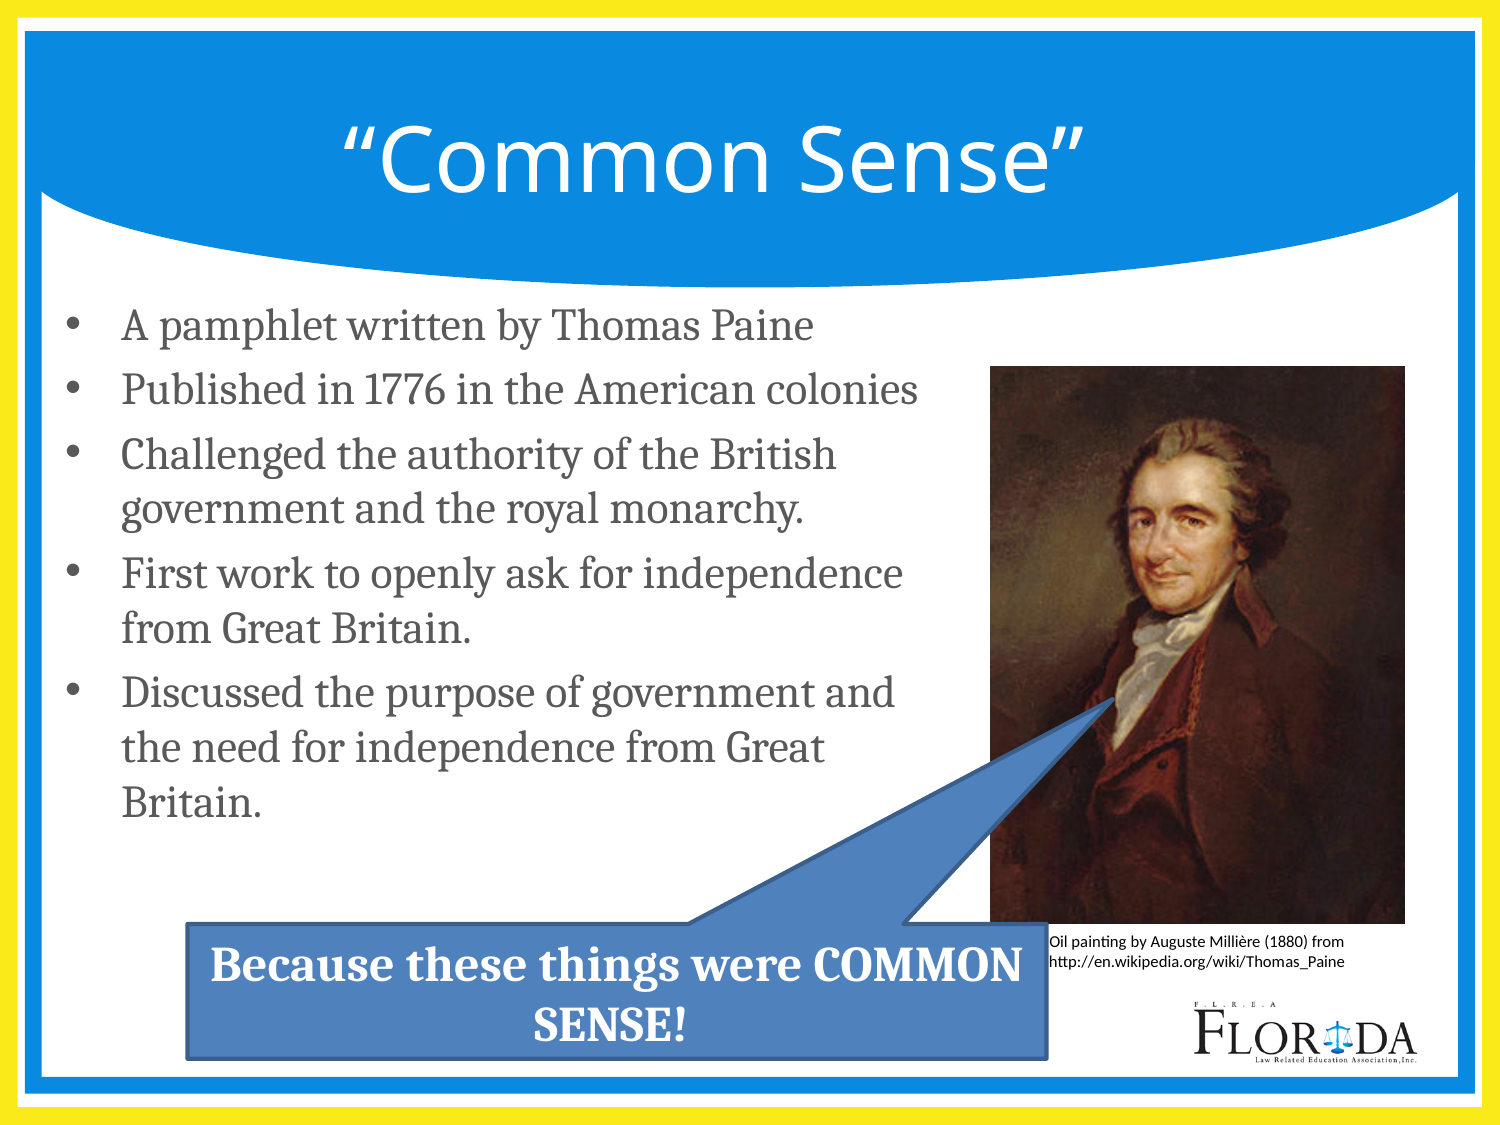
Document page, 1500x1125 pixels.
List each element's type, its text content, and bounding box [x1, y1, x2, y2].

text_box Because these things were COMMON SENSE! [185, 764, 1049, 1061]
list A pamphlet written by Thomas Paine Published in 1776 in the American colonies Challenged the authority of the British government and the royal monarchy. First work to openly ask for independence from Great Britain. Discussed the purpose of government and the need for independence from Great Britain. [50, 287, 975, 938]
text_box Oil painting by Auguste Millière (1880) from http://en.wikipedia.org/wiki/Thomas_Paine [1049, 932, 1405, 979]
picture [989, 365, 1405, 925]
title “Common Sense” [150, 62, 1303, 250]
picture [1175, 987, 1448, 1068]
